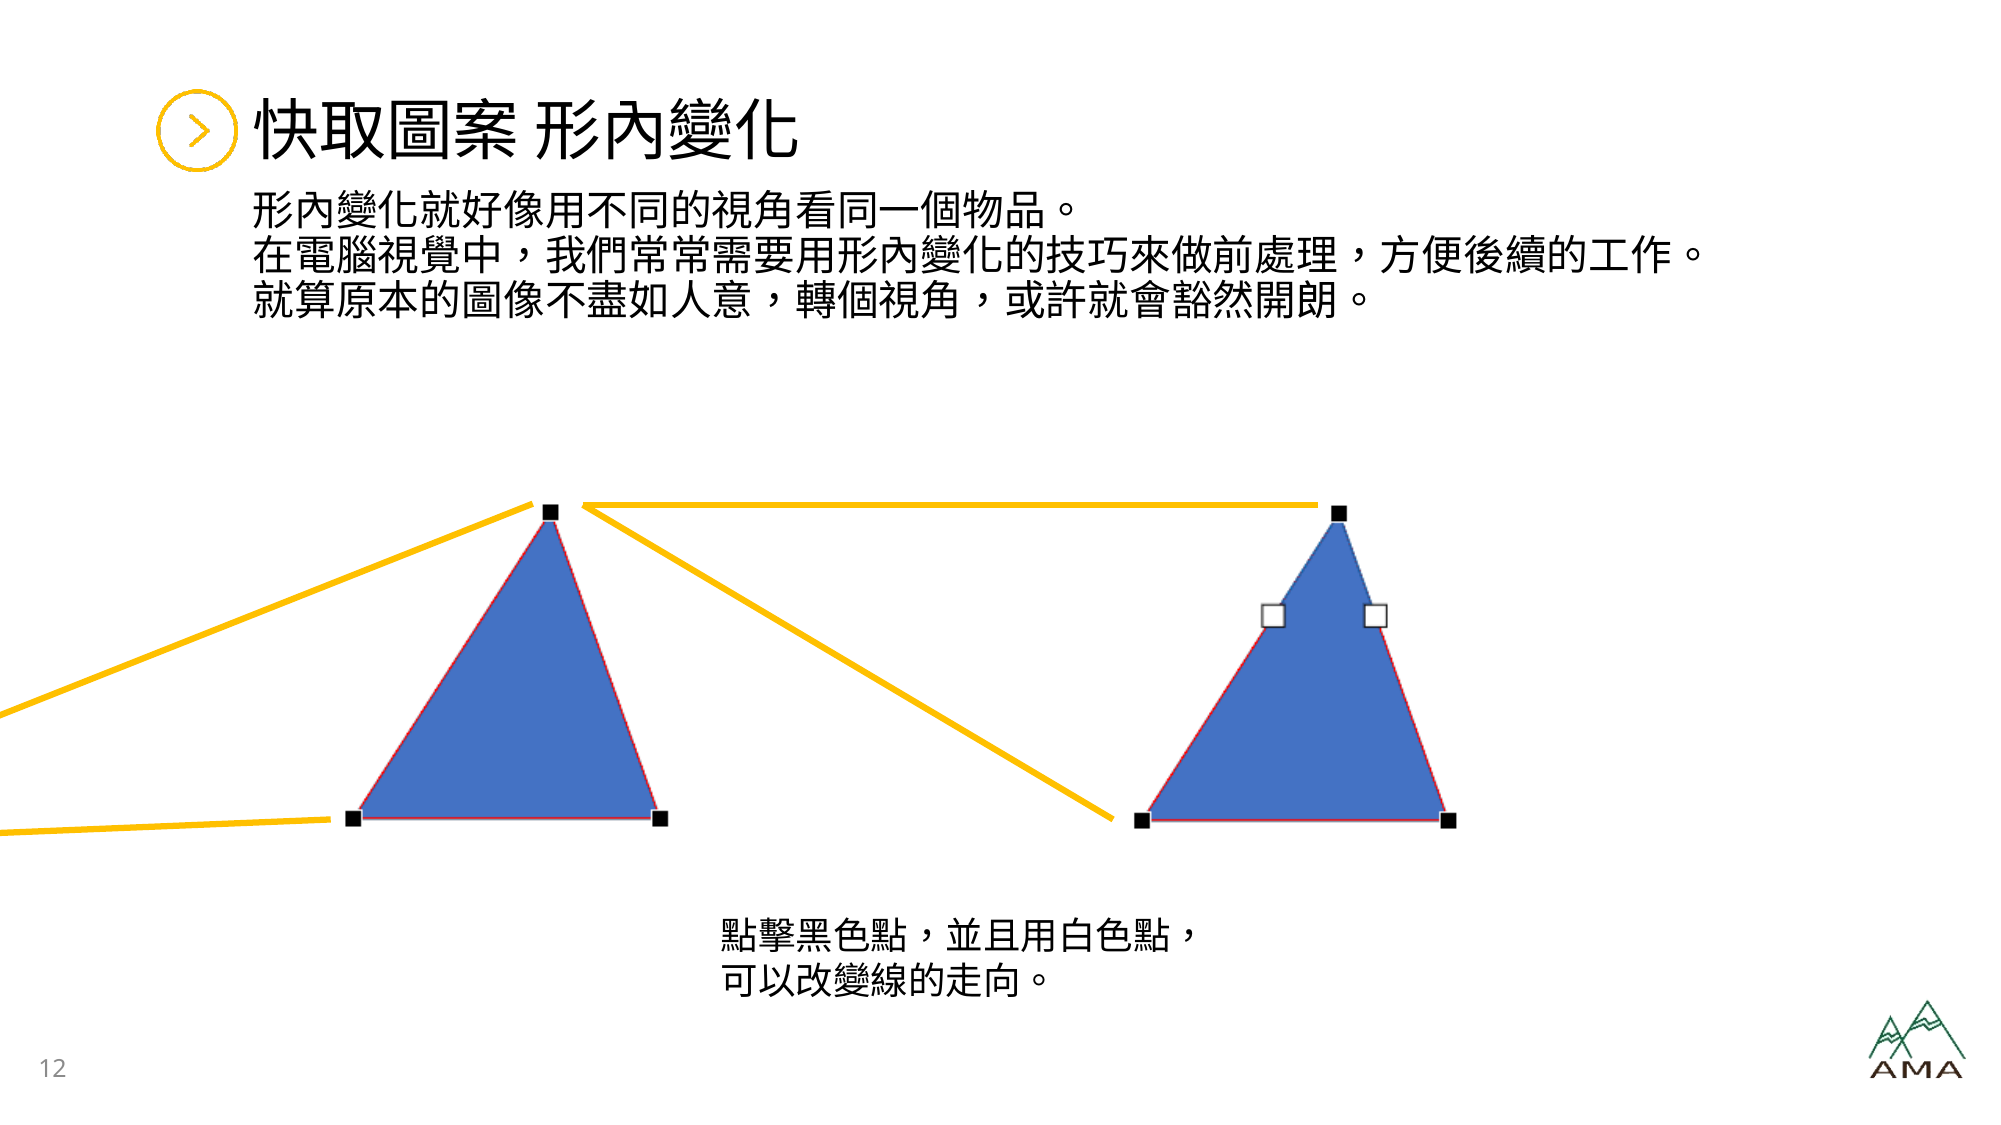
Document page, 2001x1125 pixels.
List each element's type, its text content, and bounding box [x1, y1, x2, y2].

picture [1036, 426, 1552, 879]
text_box 快取圖案 形內變化 [237, 89, 1963, 182]
picture [156, 89, 238, 172]
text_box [582, 504, 1114, 820]
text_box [0, 366, 767, 905]
slide_number 12 [23, 1039, 124, 1099]
picture [1857, 987, 1974, 1092]
text_box 形內變化就好像用不同的視角看同一個物品。 在電腦視覺中，我們常常需要用形內變化的技巧來做前處理，方便後續的工作。 就算原本的圖像不盡如人意，轉個視角，或許就會豁然開朗。 [237, 182, 1963, 356]
text_box 點擊黑色點，並且用白色點， 可以改變線的走向。 [705, 904, 1295, 1010]
